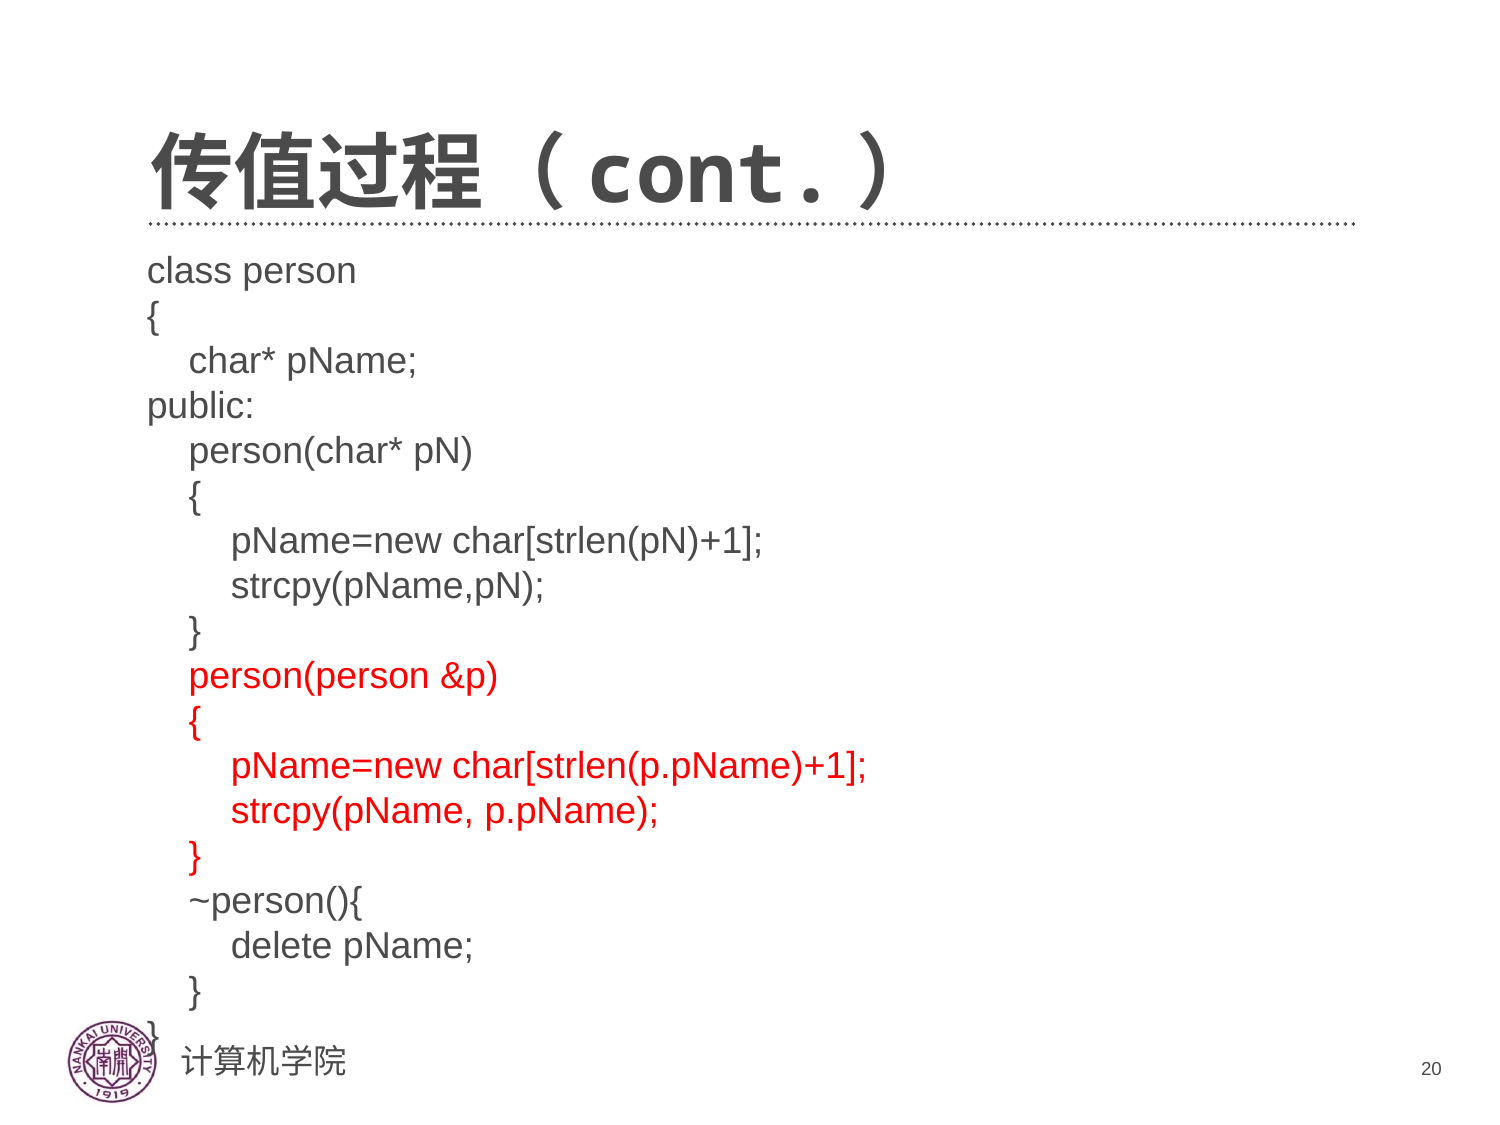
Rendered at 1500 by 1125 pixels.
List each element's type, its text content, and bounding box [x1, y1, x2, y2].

text_box class person { char* pName; public: person(char* pN) { pName=new char[strlen(pN)+1]; strcpy(pName,pN); } person(person &p) { pName=new char[strlen(p.pName)+1]; strcpy(pName, p.pName); } ~person(){ delete pName; } } [132, 238, 1368, 1064]
picture [64, 1017, 160, 1106]
slide_number 20 [1308, 1048, 1458, 1093]
title 传值过程（cont.） [150, 83, 1360, 221]
